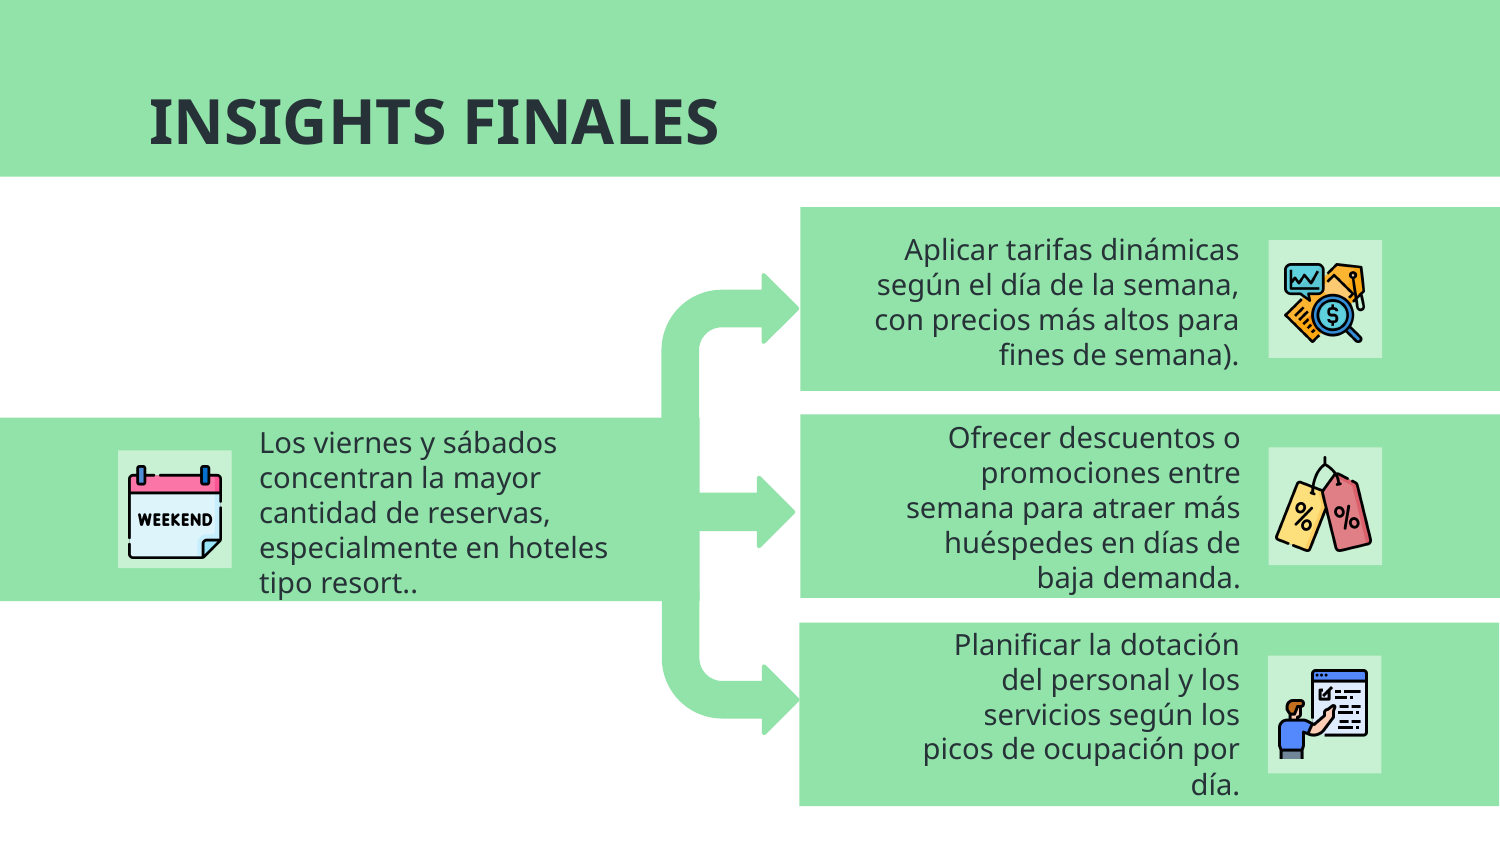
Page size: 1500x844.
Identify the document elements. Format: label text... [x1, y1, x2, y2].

subtitle Los viernes y sábados concentran la mayor cantidad de reservas, especialmente en hoteles tipo resort.. [244, 472, 676, 552]
text_box [1268, 240, 1383, 358]
text_box Planificar la dotación del personal y los servicios según los picos de ocupación por día. [890, 673, 1256, 754]
text_box [0, 417, 700, 602]
text_box [661, 273, 800, 420]
text_box [118, 450, 232, 569]
subtitle Ofrecer descuentos o promociones entre semana para atraer más huéspedes en días de baja demanda. [890, 466, 1257, 547]
text_box [1268, 447, 1383, 566]
text_box [799, 622, 1500, 807]
picture [1275, 456, 1372, 553]
text_box [661, 588, 800, 736]
picture [1284, 262, 1365, 343]
picture [128, 465, 222, 559]
text_box [657, 475, 796, 549]
text_box [800, 207, 1500, 391]
text_box [800, 414, 1500, 598]
subtitle Aplicar tarifas dinámicas según el día de la semana, con precios más altos para fines de semana). [817, 261, 1255, 342]
title INSIGHTS FINALES [118, 72, 1382, 167]
text_box [1267, 655, 1382, 774]
picture [1275, 666, 1372, 763]
